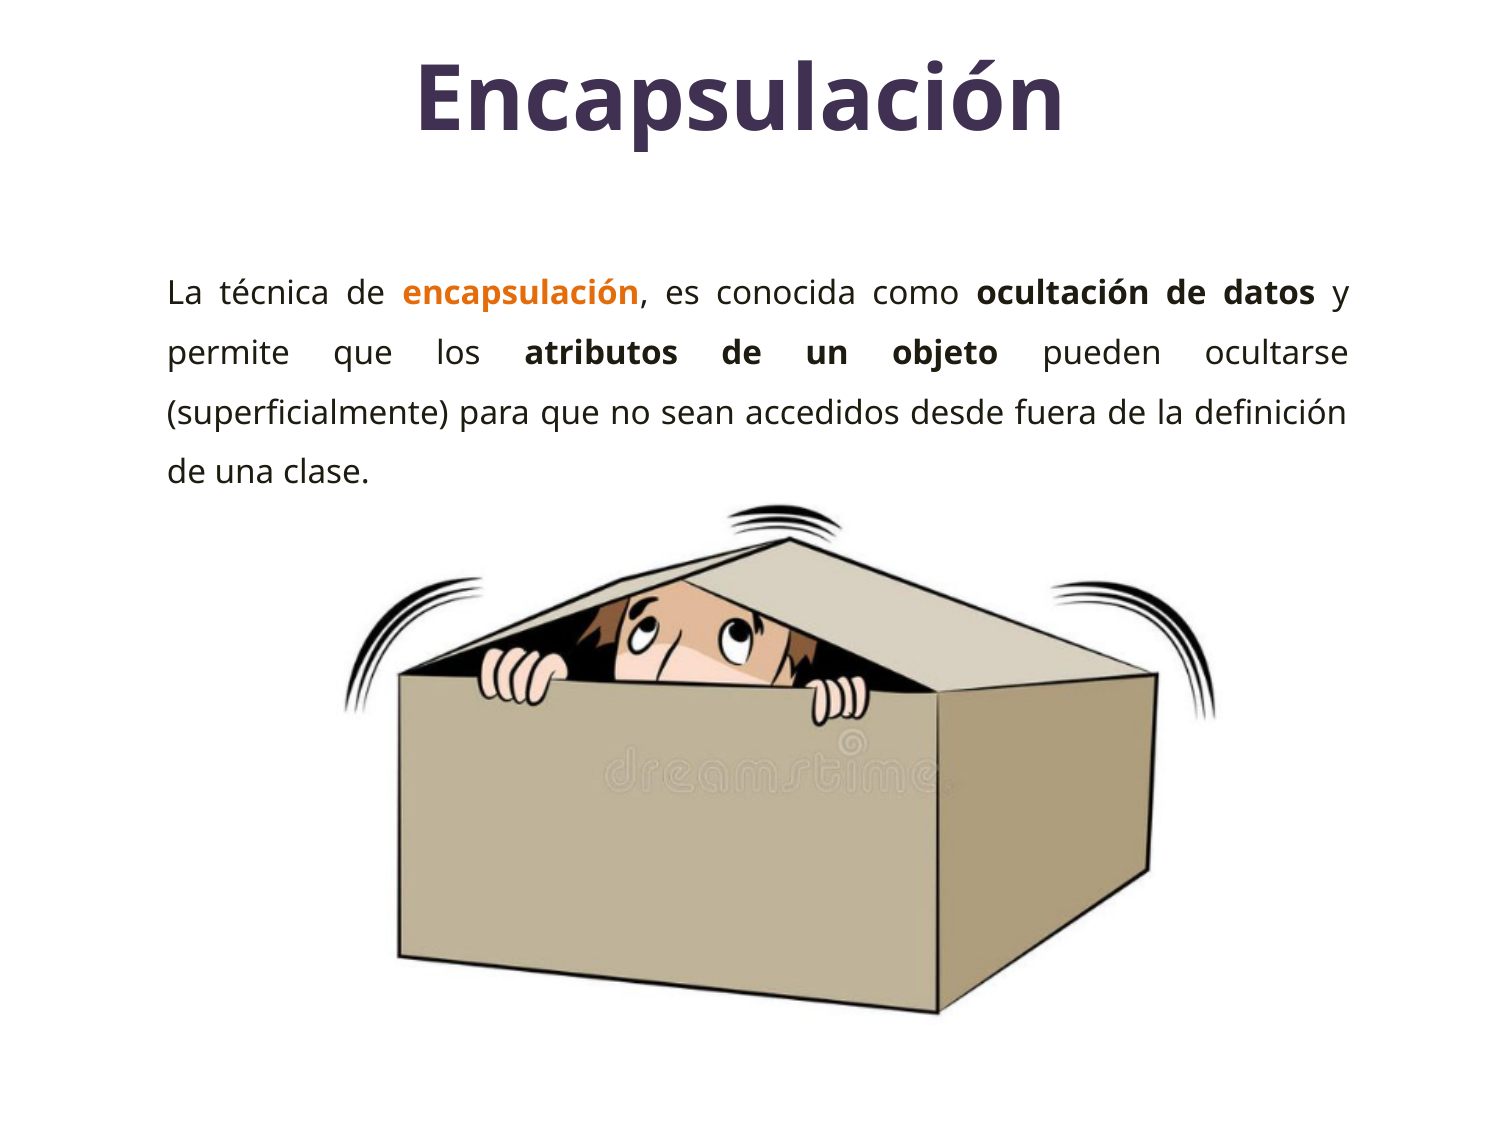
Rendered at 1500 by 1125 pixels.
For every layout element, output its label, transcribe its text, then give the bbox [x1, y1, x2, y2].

title Encapsulación [151, 0, 1329, 188]
text_box La técnica de encapsulación, es conocida como ocultación de datos y permite que los atributos de un objeto pueden ocultarse (superficialmente) para que no sean accedidos desde fuera de la definición de una clase. [151, 243, 1365, 485]
picture [336, 501, 1223, 1029]
